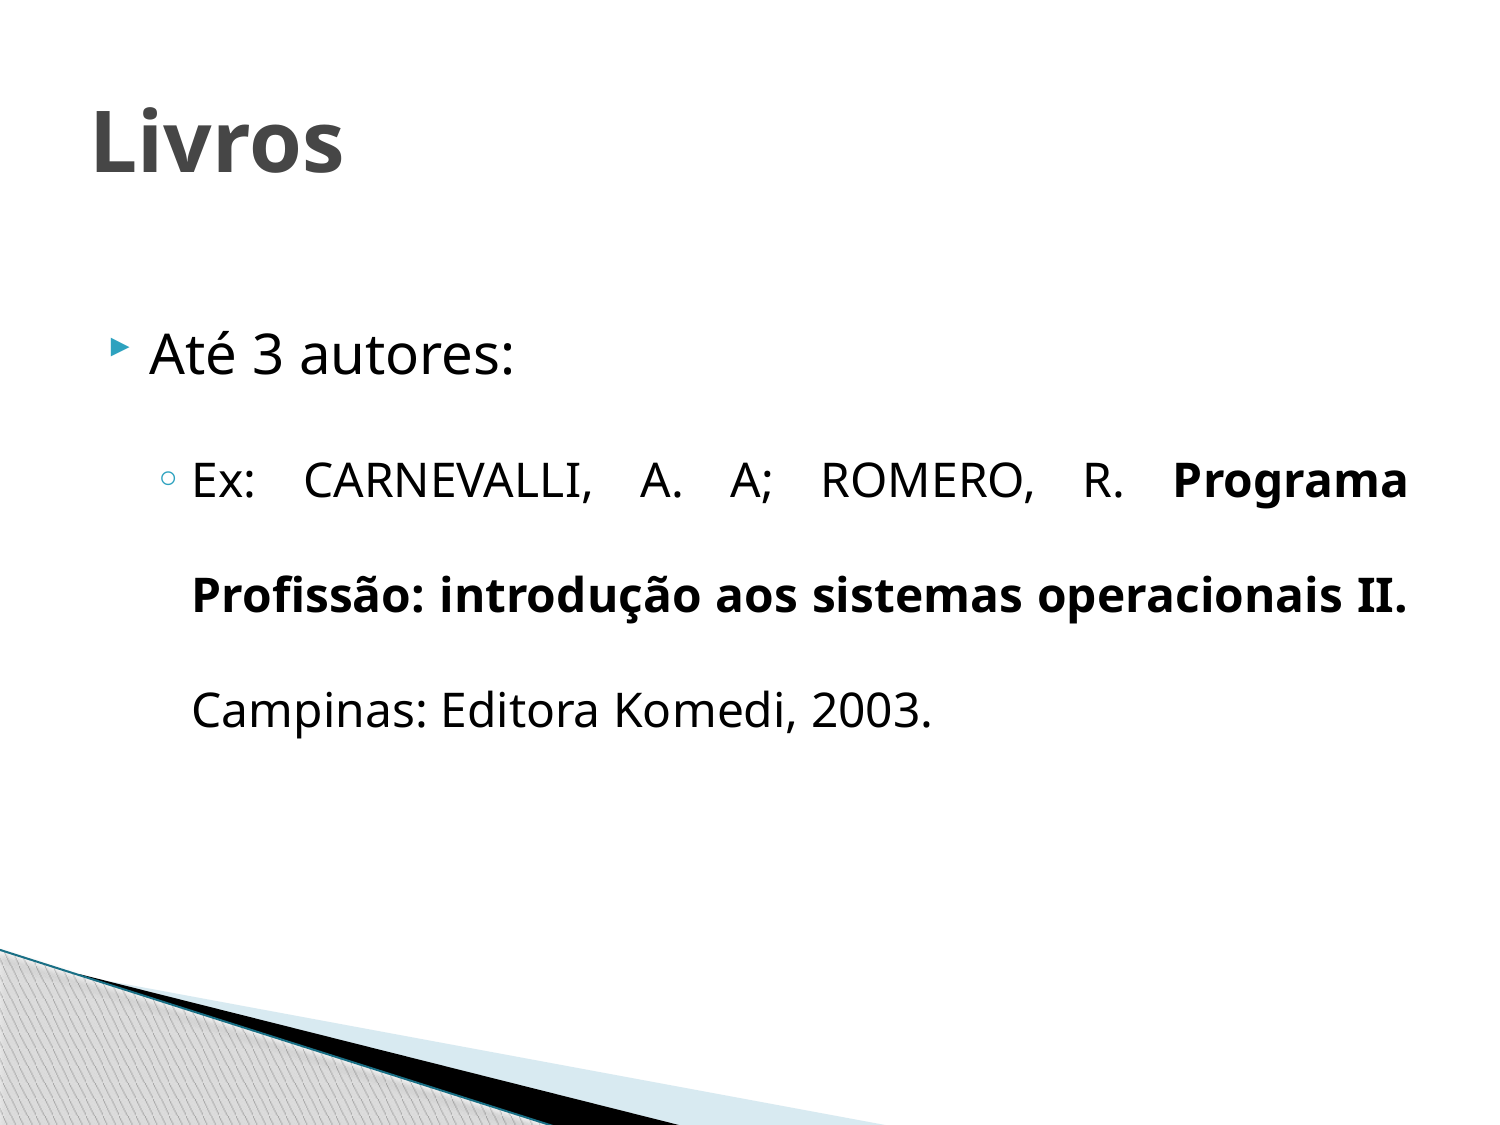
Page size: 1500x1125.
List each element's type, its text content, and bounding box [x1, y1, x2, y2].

list Até 3 autores: Ex: CARNEVALLI, A. A; ROMERO, R. Programa Profissão: introdução aos sistemas operacionais II. Campinas: Editora Komedi, 2003. [75, 243, 1425, 986]
title Livros [75, 45, 1425, 233]
